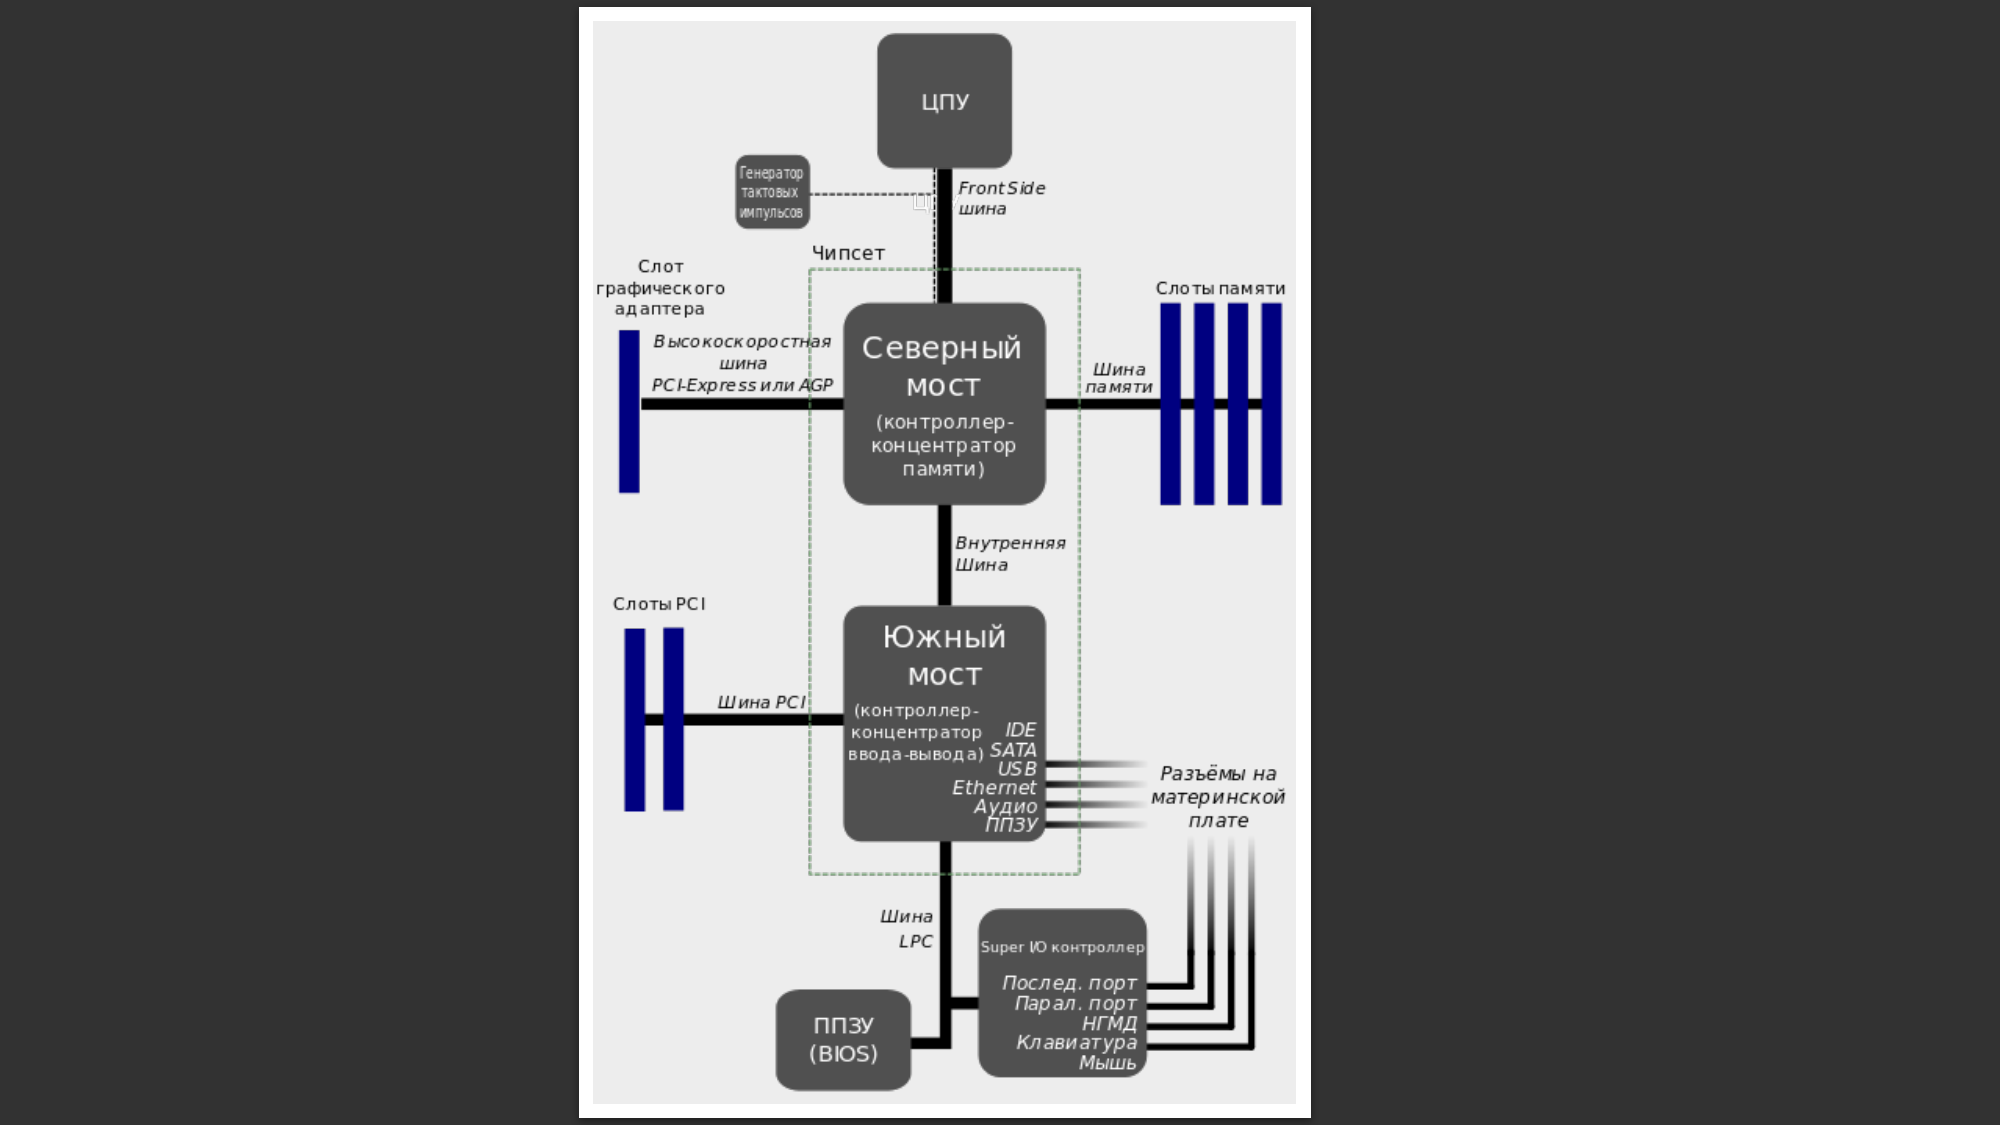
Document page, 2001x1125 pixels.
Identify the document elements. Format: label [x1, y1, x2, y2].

picture [592, 20, 1297, 1105]
